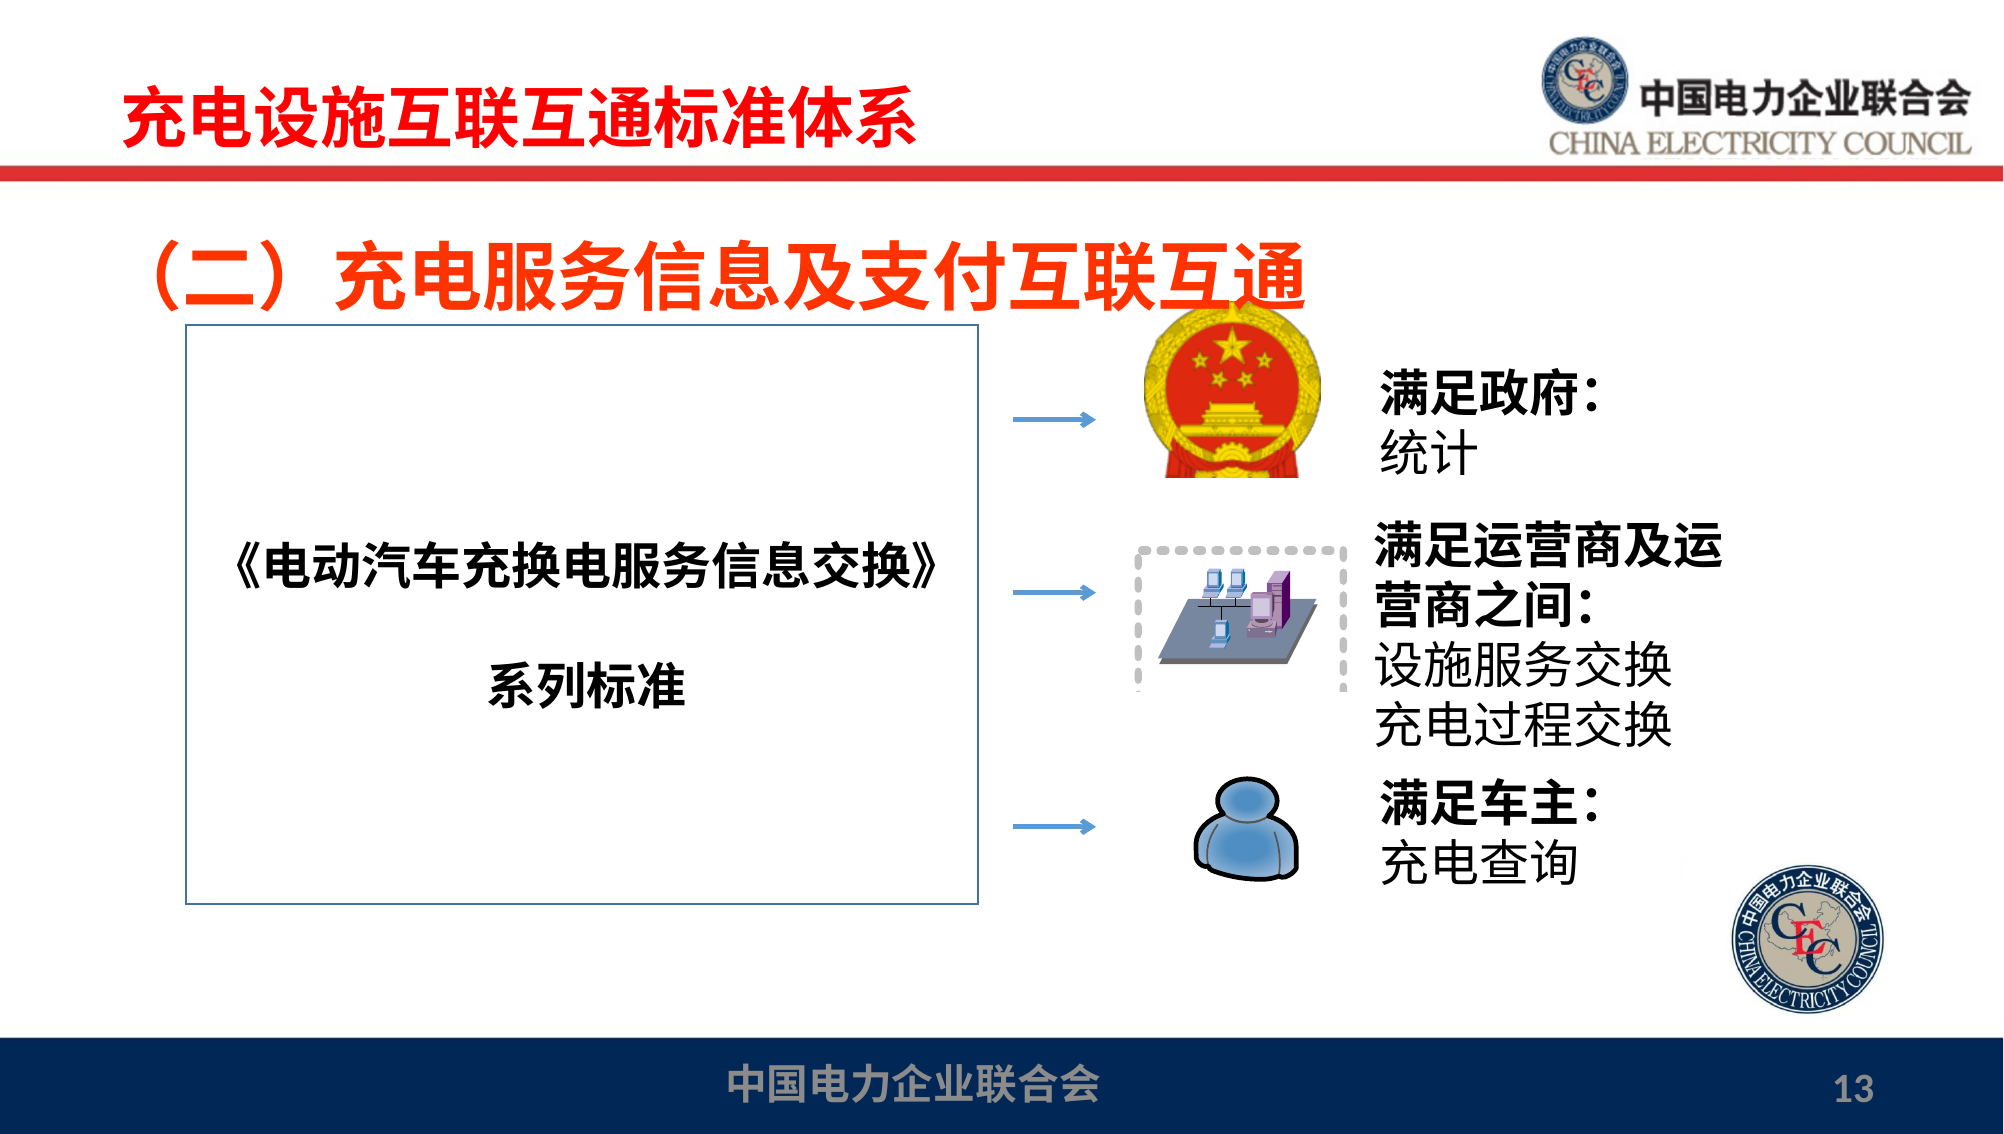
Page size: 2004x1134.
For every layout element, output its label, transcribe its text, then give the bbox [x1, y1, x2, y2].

footer 中国电力企业联合会 [574, 1052, 1251, 1113]
text_box 满足运营商及运营商之间： 设施服务交换 充电过程交换 [1358, 506, 1787, 762]
text_box 《电动汽车充换电服务信息交换》 系列标准 [196, 527, 976, 722]
text_box [185, 343, 979, 905]
text_box 满足政府： 统计 [1364, 353, 1675, 489]
text_box 满足车主： 充电查询 [1364, 763, 1817, 899]
slide_number 13 [1438, 1055, 1890, 1117]
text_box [1180, 773, 1302, 920]
text_box 充电设施互联互通标准体系 [105, 28, 936, 164]
picture [0, 0, 2004, 1134]
text_box （二）充电服务信息及支付互联互通 [92, 177, 1888, 343]
